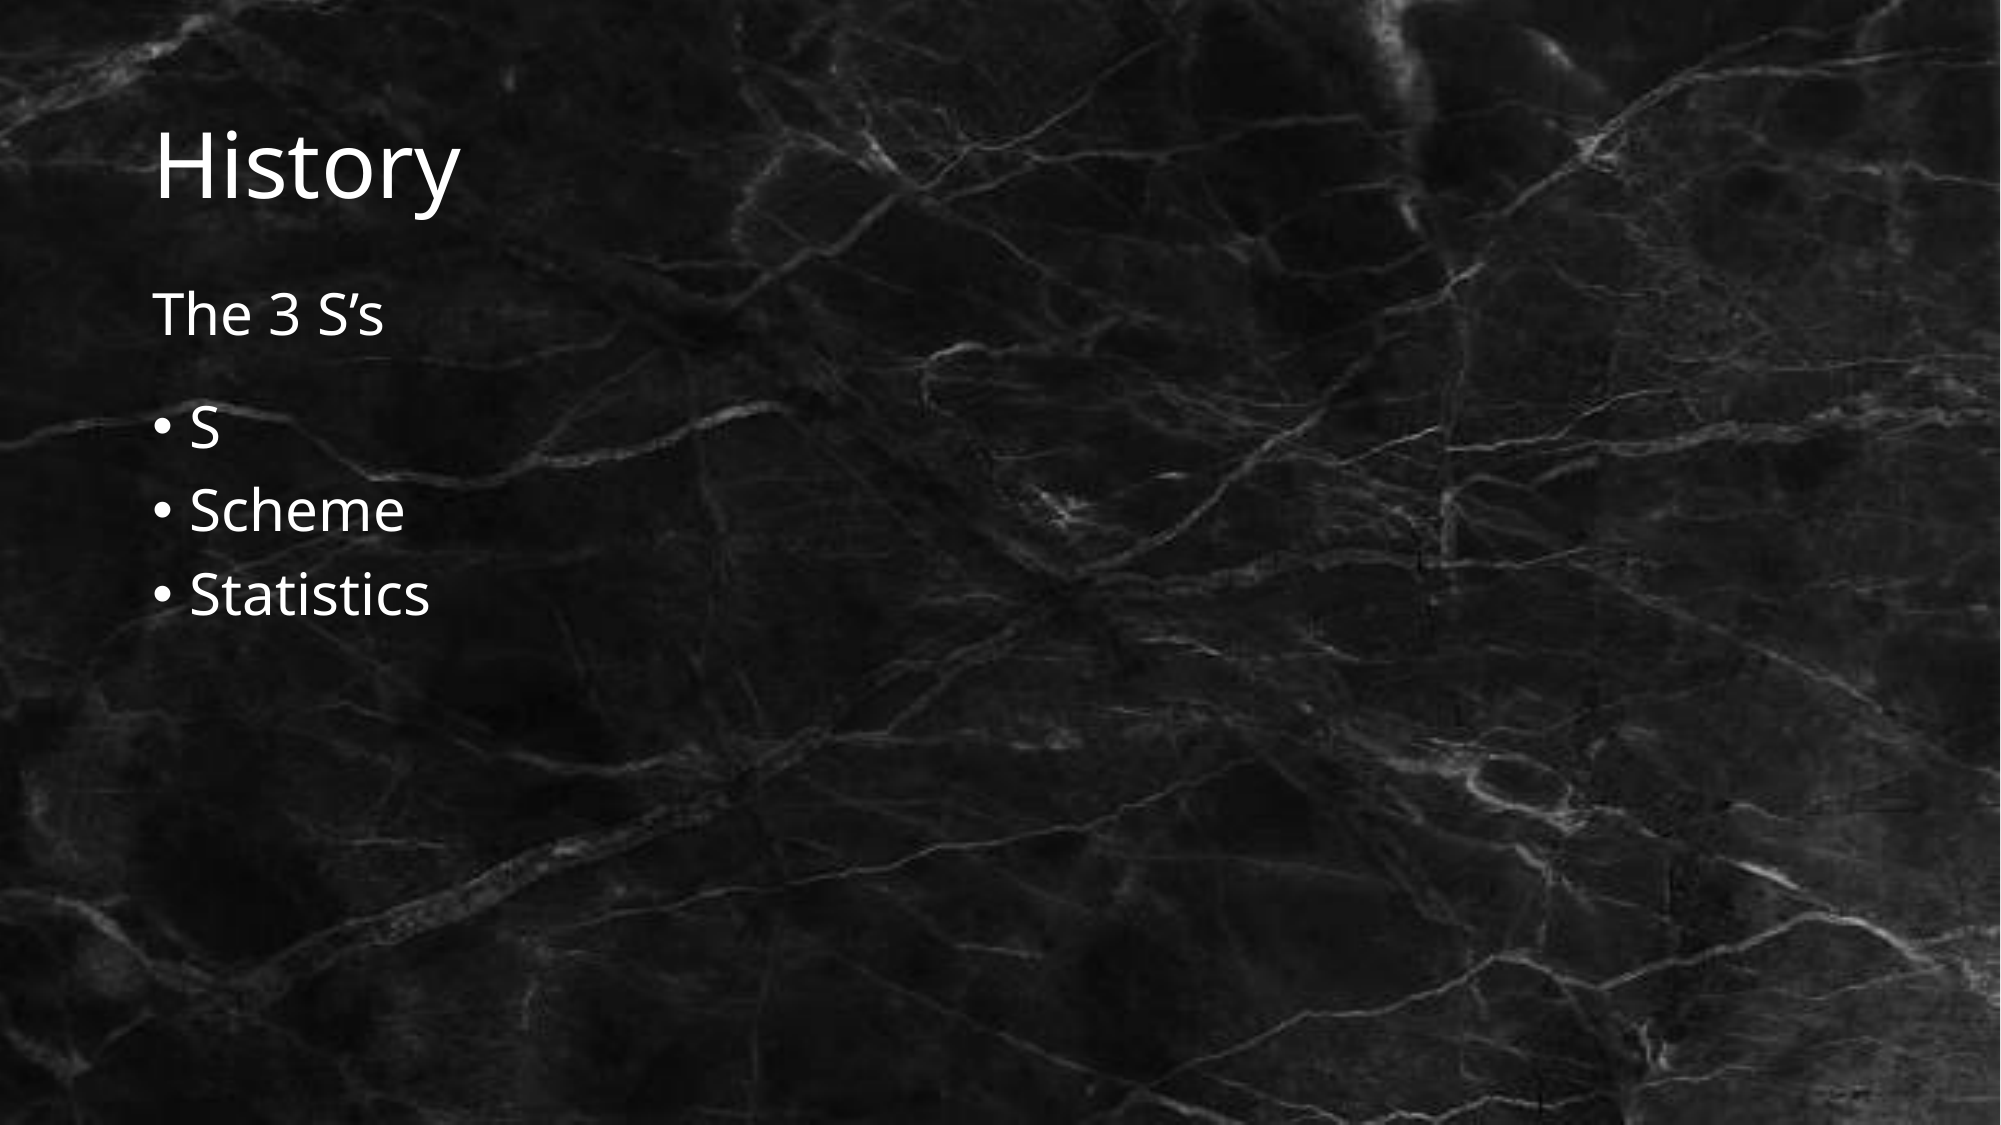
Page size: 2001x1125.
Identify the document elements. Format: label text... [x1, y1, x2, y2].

list S Scheme Statistics [137, 369, 1863, 1014]
title History [137, 59, 1863, 277]
text_box The 3 S’s [137, 277, 1863, 369]
picture [0, 0, 2001, 1125]
